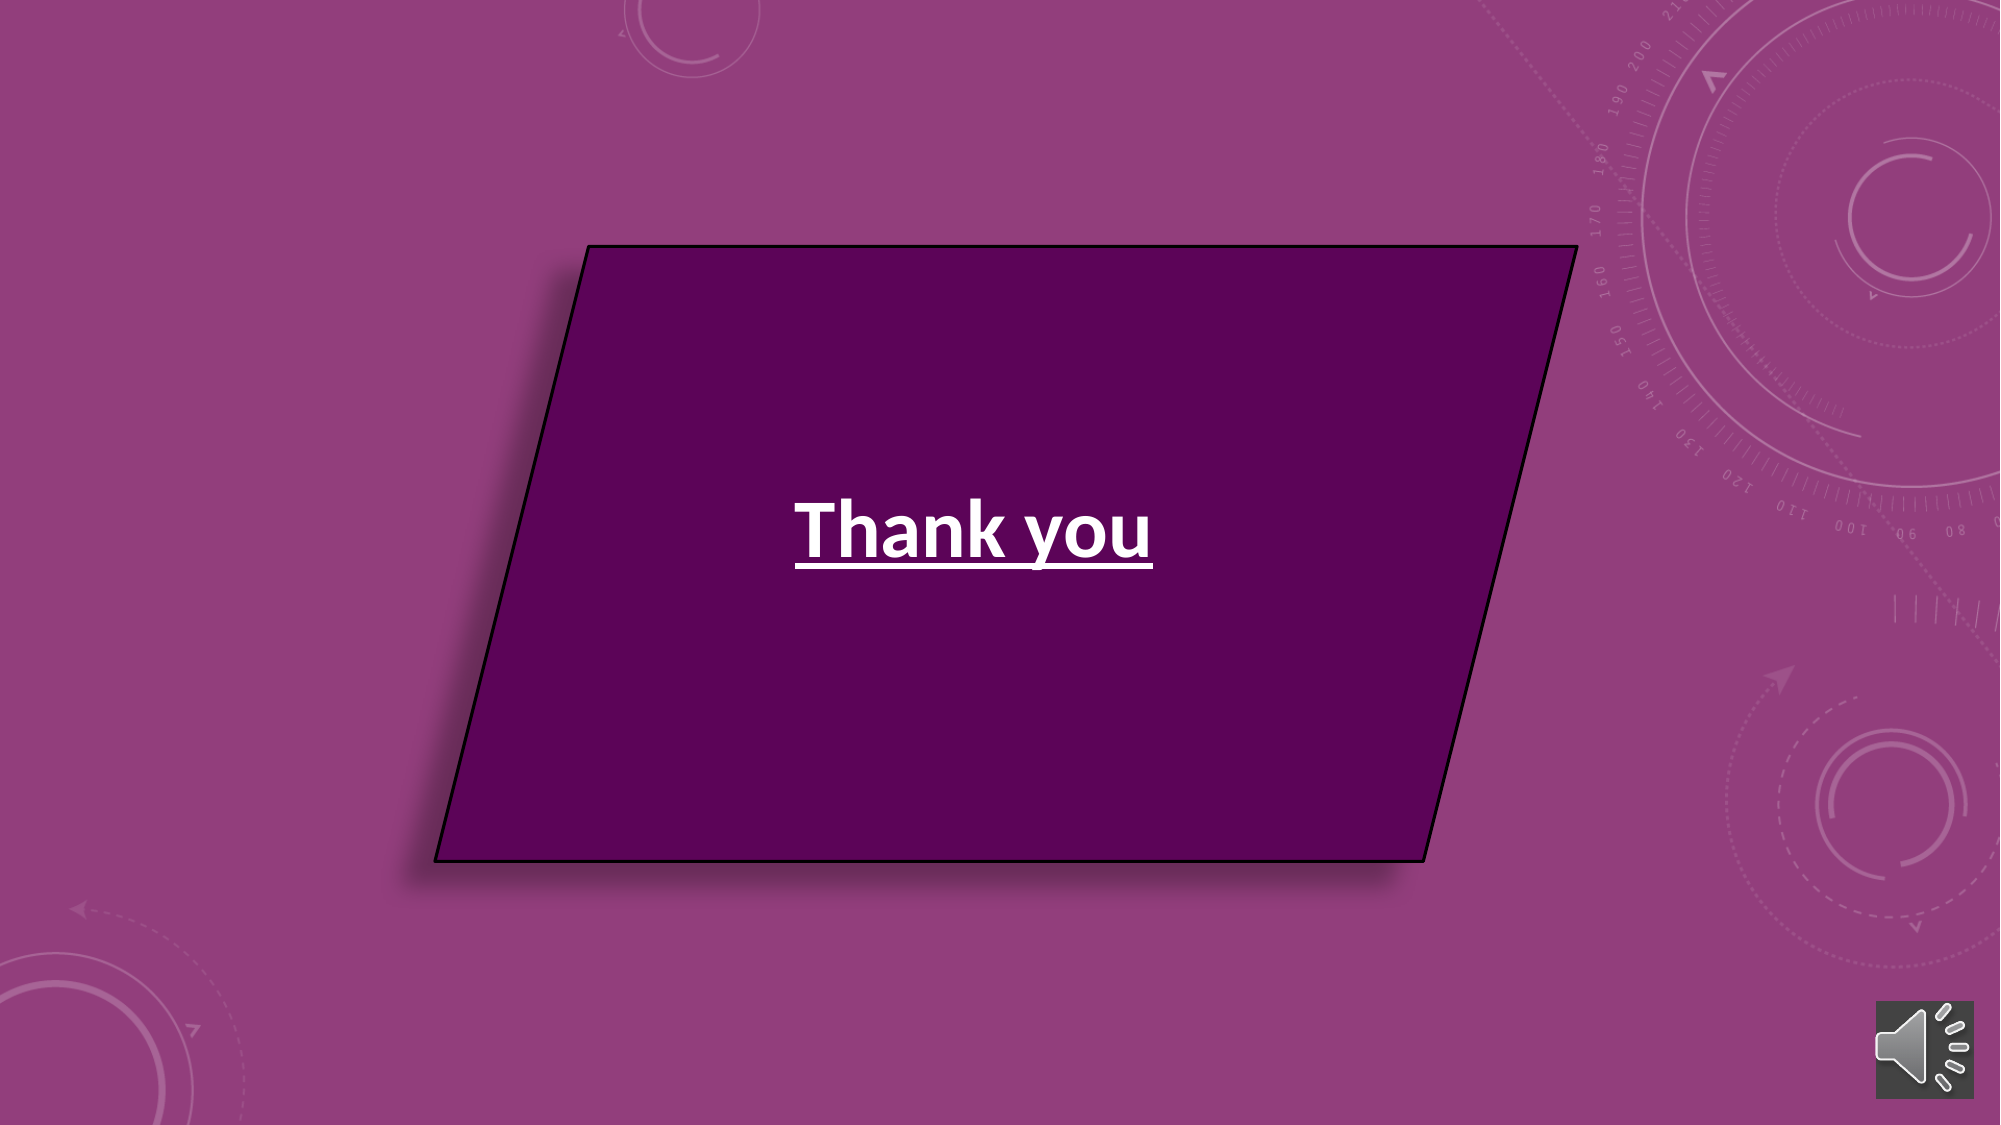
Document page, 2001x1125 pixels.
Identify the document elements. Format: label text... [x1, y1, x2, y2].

picture [0, 0, 2000, 1125]
text_box Thank you [779, 467, 1603, 582]
text_box [433, 244, 1579, 863]
